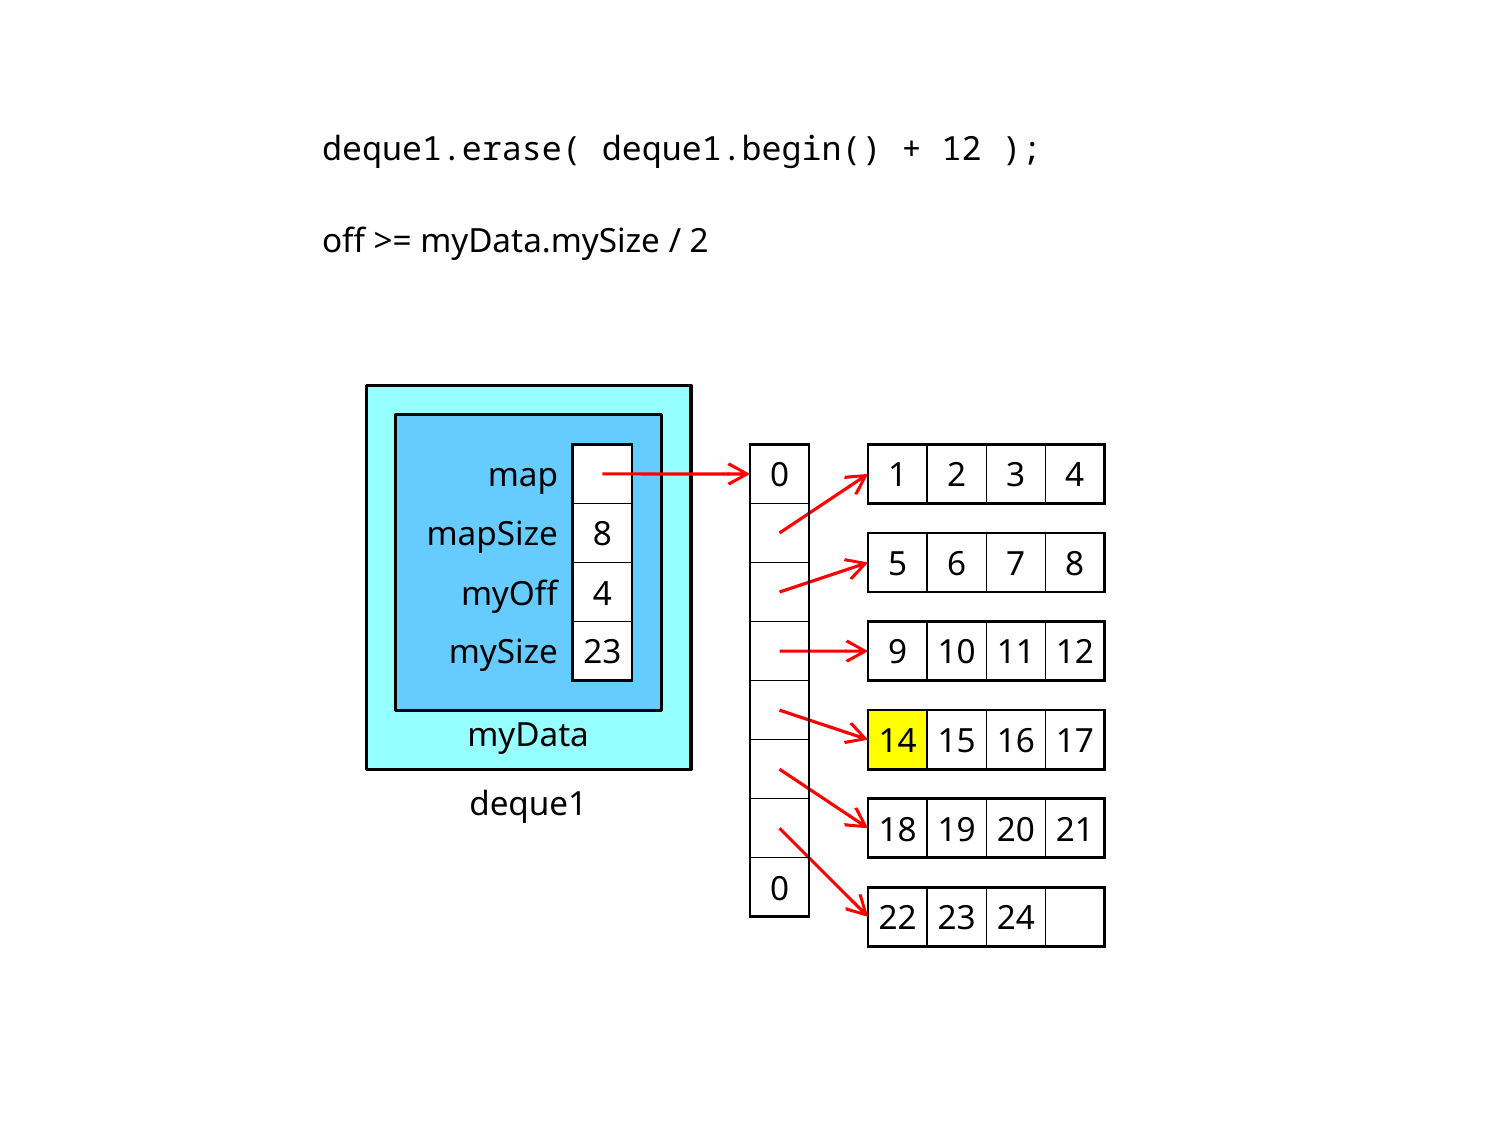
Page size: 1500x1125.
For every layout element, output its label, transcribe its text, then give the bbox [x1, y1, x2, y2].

table_header 9 [869, 623, 926, 679]
table_header 0 [751, 446, 808, 503]
table_header 10 [928, 623, 986, 679]
table_cell [751, 622, 808, 680]
table_header 17 [1046, 711, 1103, 768]
text_box myData [454, 710, 603, 770]
table_header 15 [928, 711, 986, 768]
text_box [810, 720, 867, 744]
text_box [810, 639, 867, 663]
table_header 14 [869, 711, 926, 768]
table_header 18 [869, 800, 926, 856]
table_header 20 [987, 800, 1045, 856]
table_header 1 [869, 446, 926, 502]
text_box [810, 558, 867, 582]
table_header 21 [1046, 800, 1103, 856]
table_header 22 [869, 889, 926, 945]
table_cell [751, 799, 808, 857]
table_cell [751, 740, 808, 798]
table_header 8 [1046, 534, 1103, 591]
table_header [1046, 889, 1103, 945]
table_cell [751, 504, 808, 562]
table_cell [751, 563, 808, 621]
table_header 6 [928, 534, 986, 591]
table_cell [751, 681, 808, 739]
table_header 4 [1046, 446, 1103, 502]
text_box [602, 462, 749, 486]
text_box deque1 [425, 769, 632, 829]
table_header 24 [987, 889, 1045, 945]
table_header 7 [987, 534, 1045, 591]
text_box [366, 385, 692, 770]
table_header 5 [869, 534, 926, 591]
table_cell 0 [751, 858, 808, 915]
table_header 16 [987, 711, 1045, 768]
table_header 11 [987, 623, 1045, 679]
table_cell 8 [574, 504, 631, 562]
table_cell 23 [574, 622, 631, 679]
table_header map [396, 444, 571, 503]
table_cell 4 [574, 563, 631, 621]
table_header 3 [987, 446, 1045, 502]
text_box [395, 414, 662, 711]
text_box [810, 858, 869, 917]
list deque1.erase( deque1.begin() + 12 ); off >= myData.mySize / 2 [307, 119, 1193, 268]
table_cell myOff [396, 563, 571, 622]
table_cell mapSize [396, 503, 571, 563]
table_header 23 [928, 889, 986, 945]
text_box [810, 789, 869, 829]
table_header 19 [928, 800, 986, 856]
table_cell mySize [396, 622, 571, 681]
table_header 2 [928, 446, 986, 502]
text_box [810, 474, 867, 513]
table_header 12 [1046, 623, 1103, 679]
table_header [574, 446, 631, 503]
